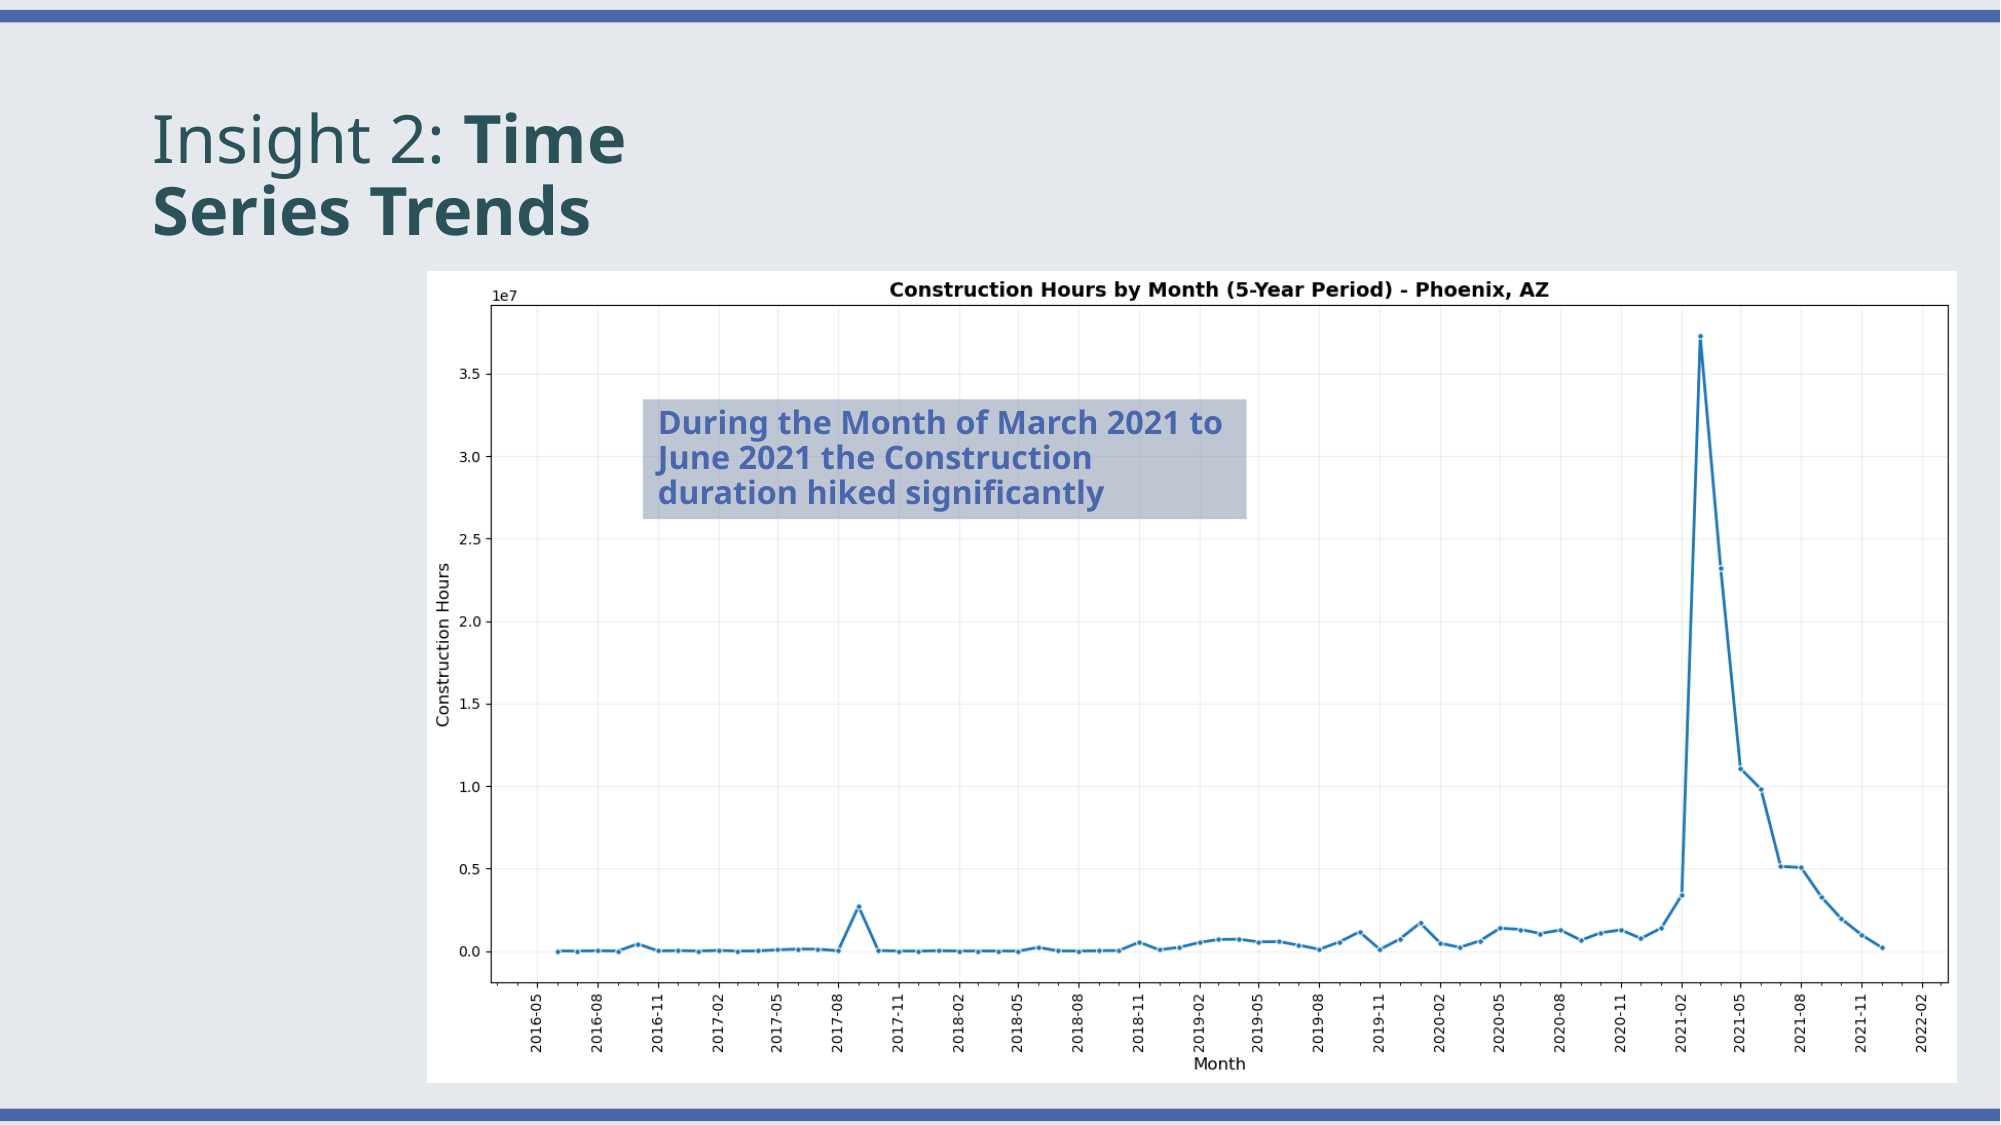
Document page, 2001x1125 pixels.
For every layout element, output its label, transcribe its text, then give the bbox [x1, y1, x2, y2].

title Insight 2: Time Series Trends [137, 75, 783, 338]
picture [426, 271, 1957, 1084]
